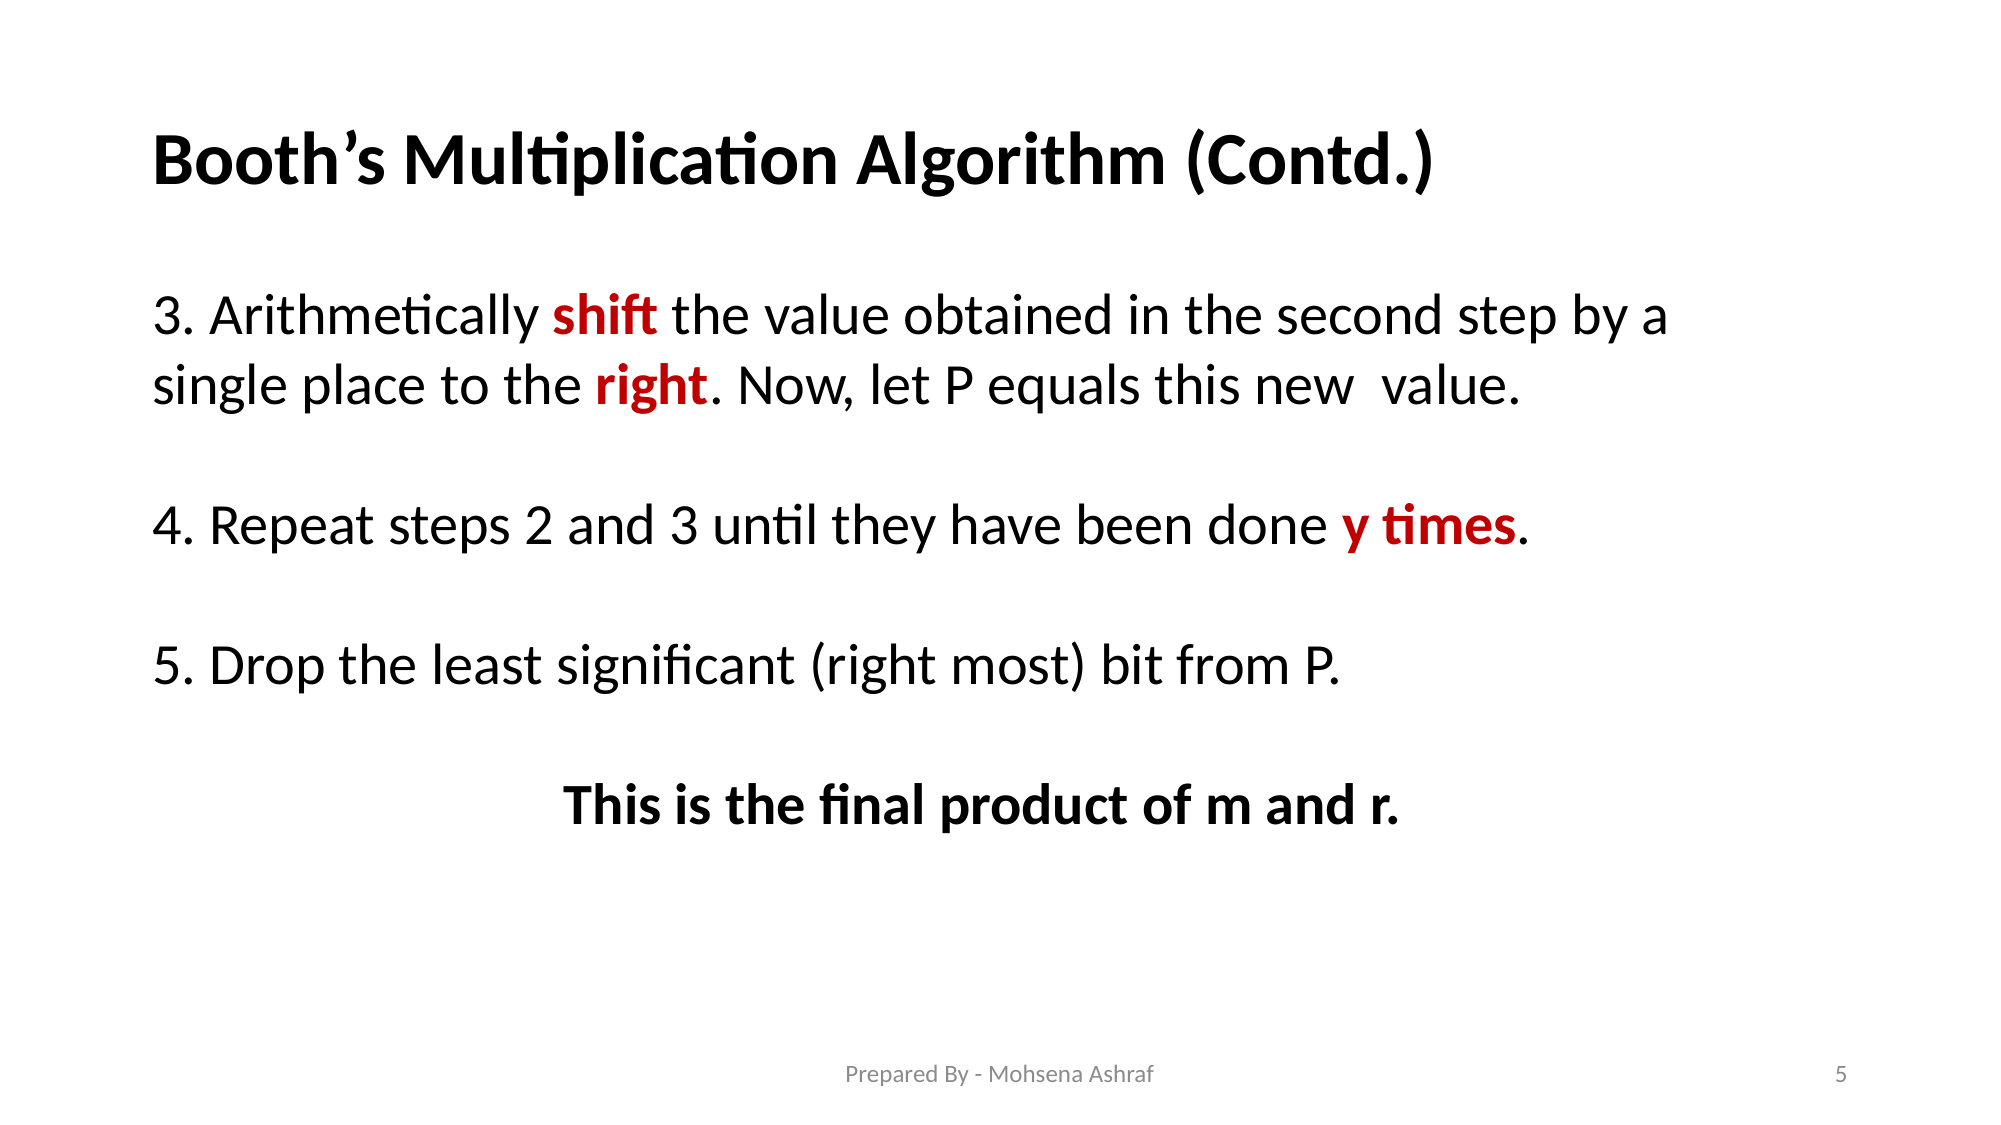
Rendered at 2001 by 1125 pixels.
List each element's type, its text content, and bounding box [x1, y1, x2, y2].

text_box 3. Arithmetically shift the value obtained in the second step by a single place to the right. Now, let P equals this new value. 4. Repeat steps 2 and 3 until they have been done y times. 5. Drop the least significant (right most) bit from P. This is the final product of m and r. [137, 268, 1828, 914]
footer Prepared By - Mohsena Ashraf [662, 1042, 1338, 1103]
slide_number 5 [1412, 1042, 1863, 1103]
title Booth’s Multiplication Algorithm (Contd.) [137, 51, 1863, 269]
